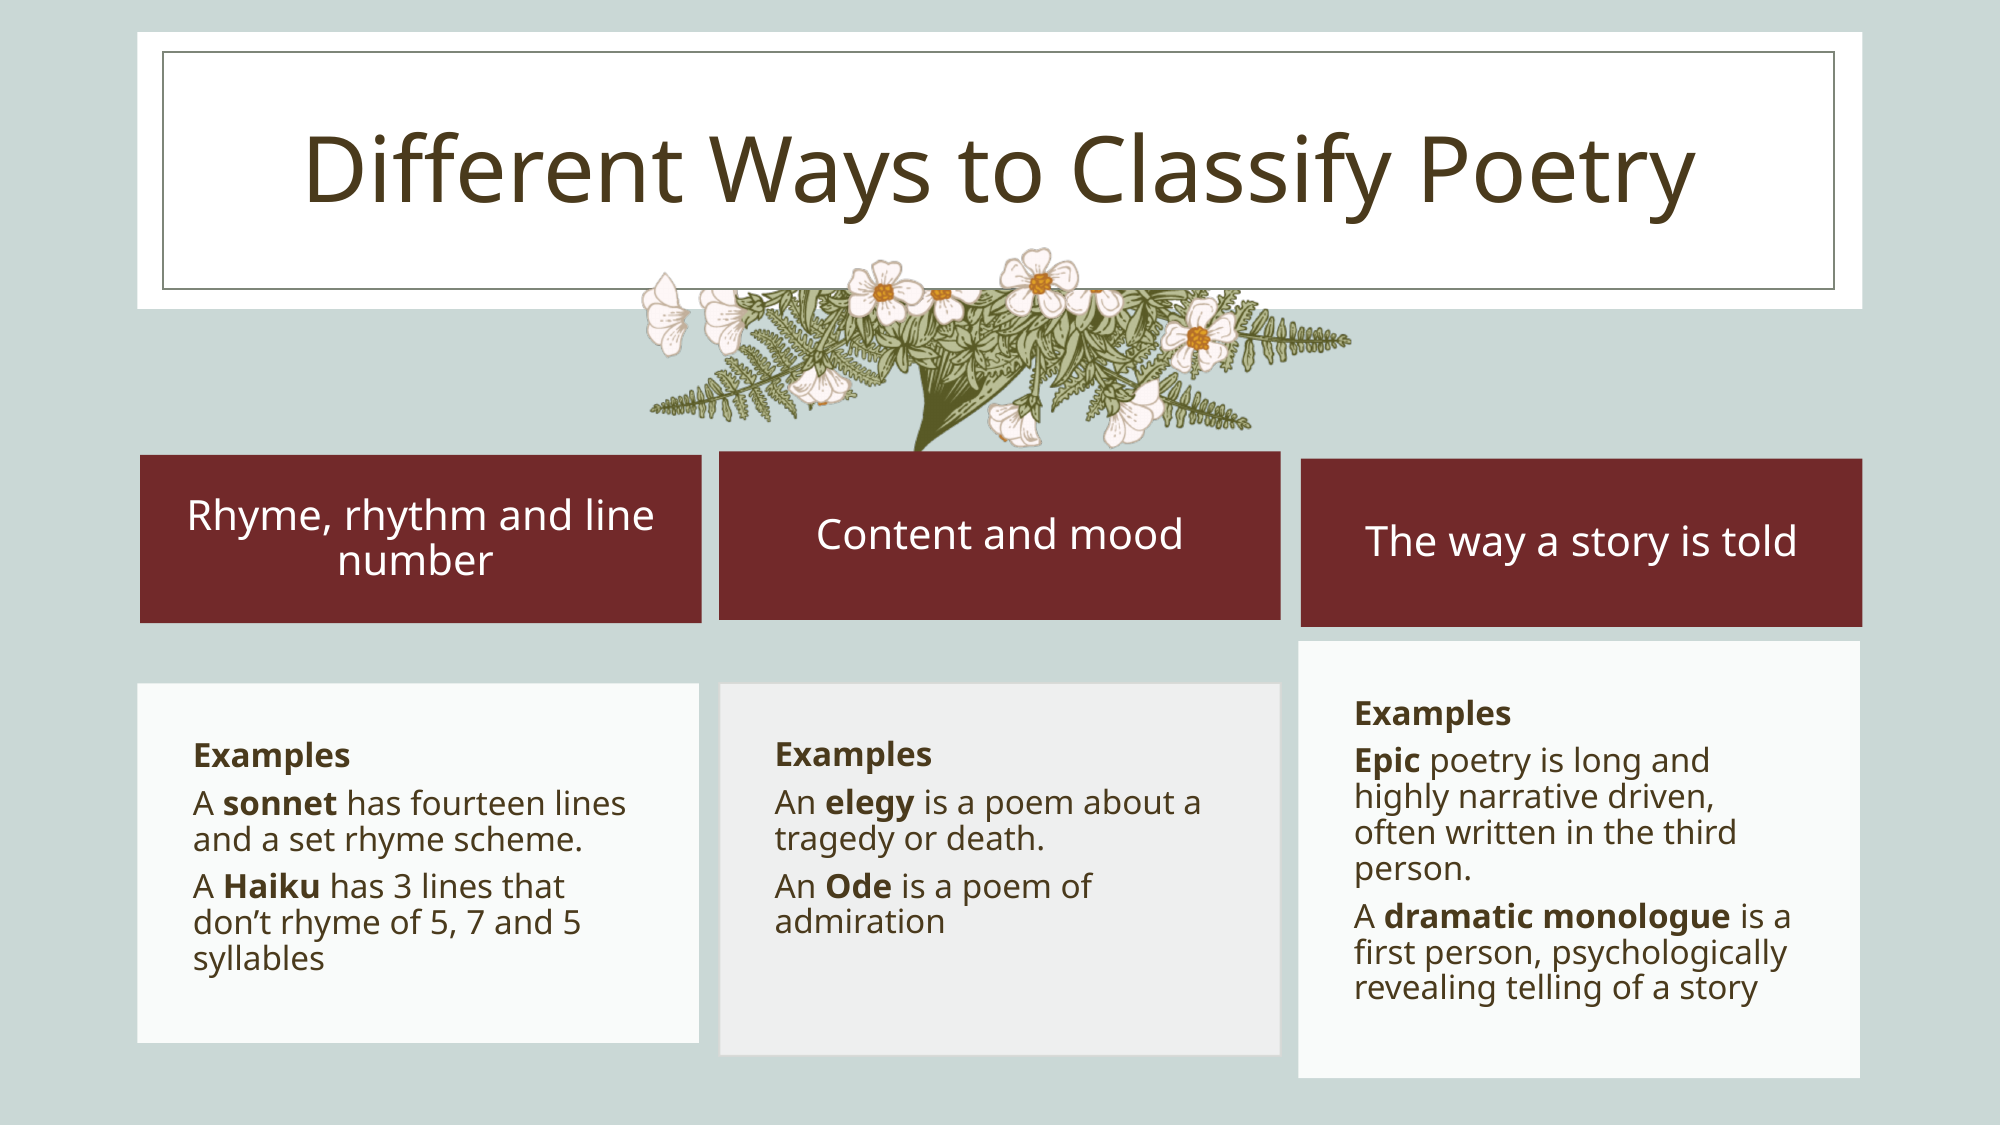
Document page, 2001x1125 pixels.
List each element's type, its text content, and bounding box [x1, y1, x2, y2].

picture [635, 266, 1361, 449]
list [137, 449, 1863, 1113]
title Different Ways to Classify Poetry [137, 79, 1863, 266]
